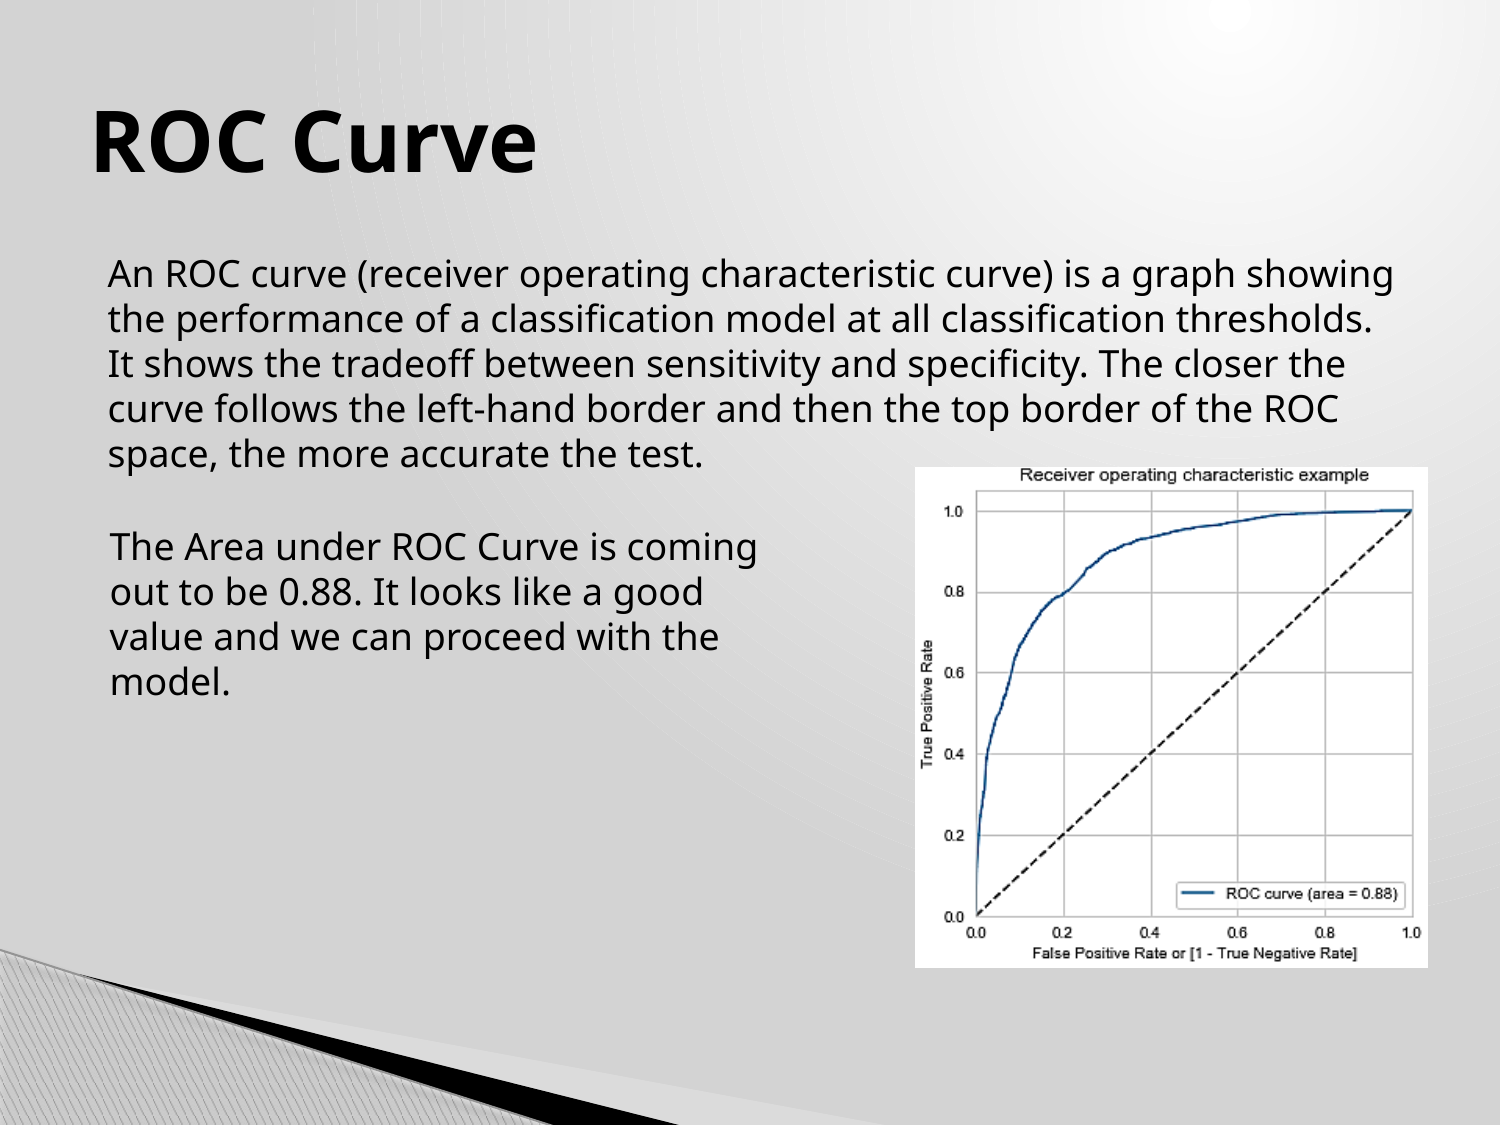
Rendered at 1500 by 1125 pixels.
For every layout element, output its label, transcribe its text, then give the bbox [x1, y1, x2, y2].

list An ROC curve (receiver operating characteristic curve) is a graph showing the performance of a classification model at all classification thresholds. It shows the tradeoff between sensitivity and specificity. The closer the curve follows the left-hand border and then the top border of the ROC space, the more accurate the test. [75, 243, 1412, 504]
picture [915, 467, 1428, 969]
list The Area under ROC Curve is coming out to be 0.88. It looks like a good value and we can proceed with the model. [76, 515, 809, 888]
title ROC Curve [75, 45, 1425, 233]
